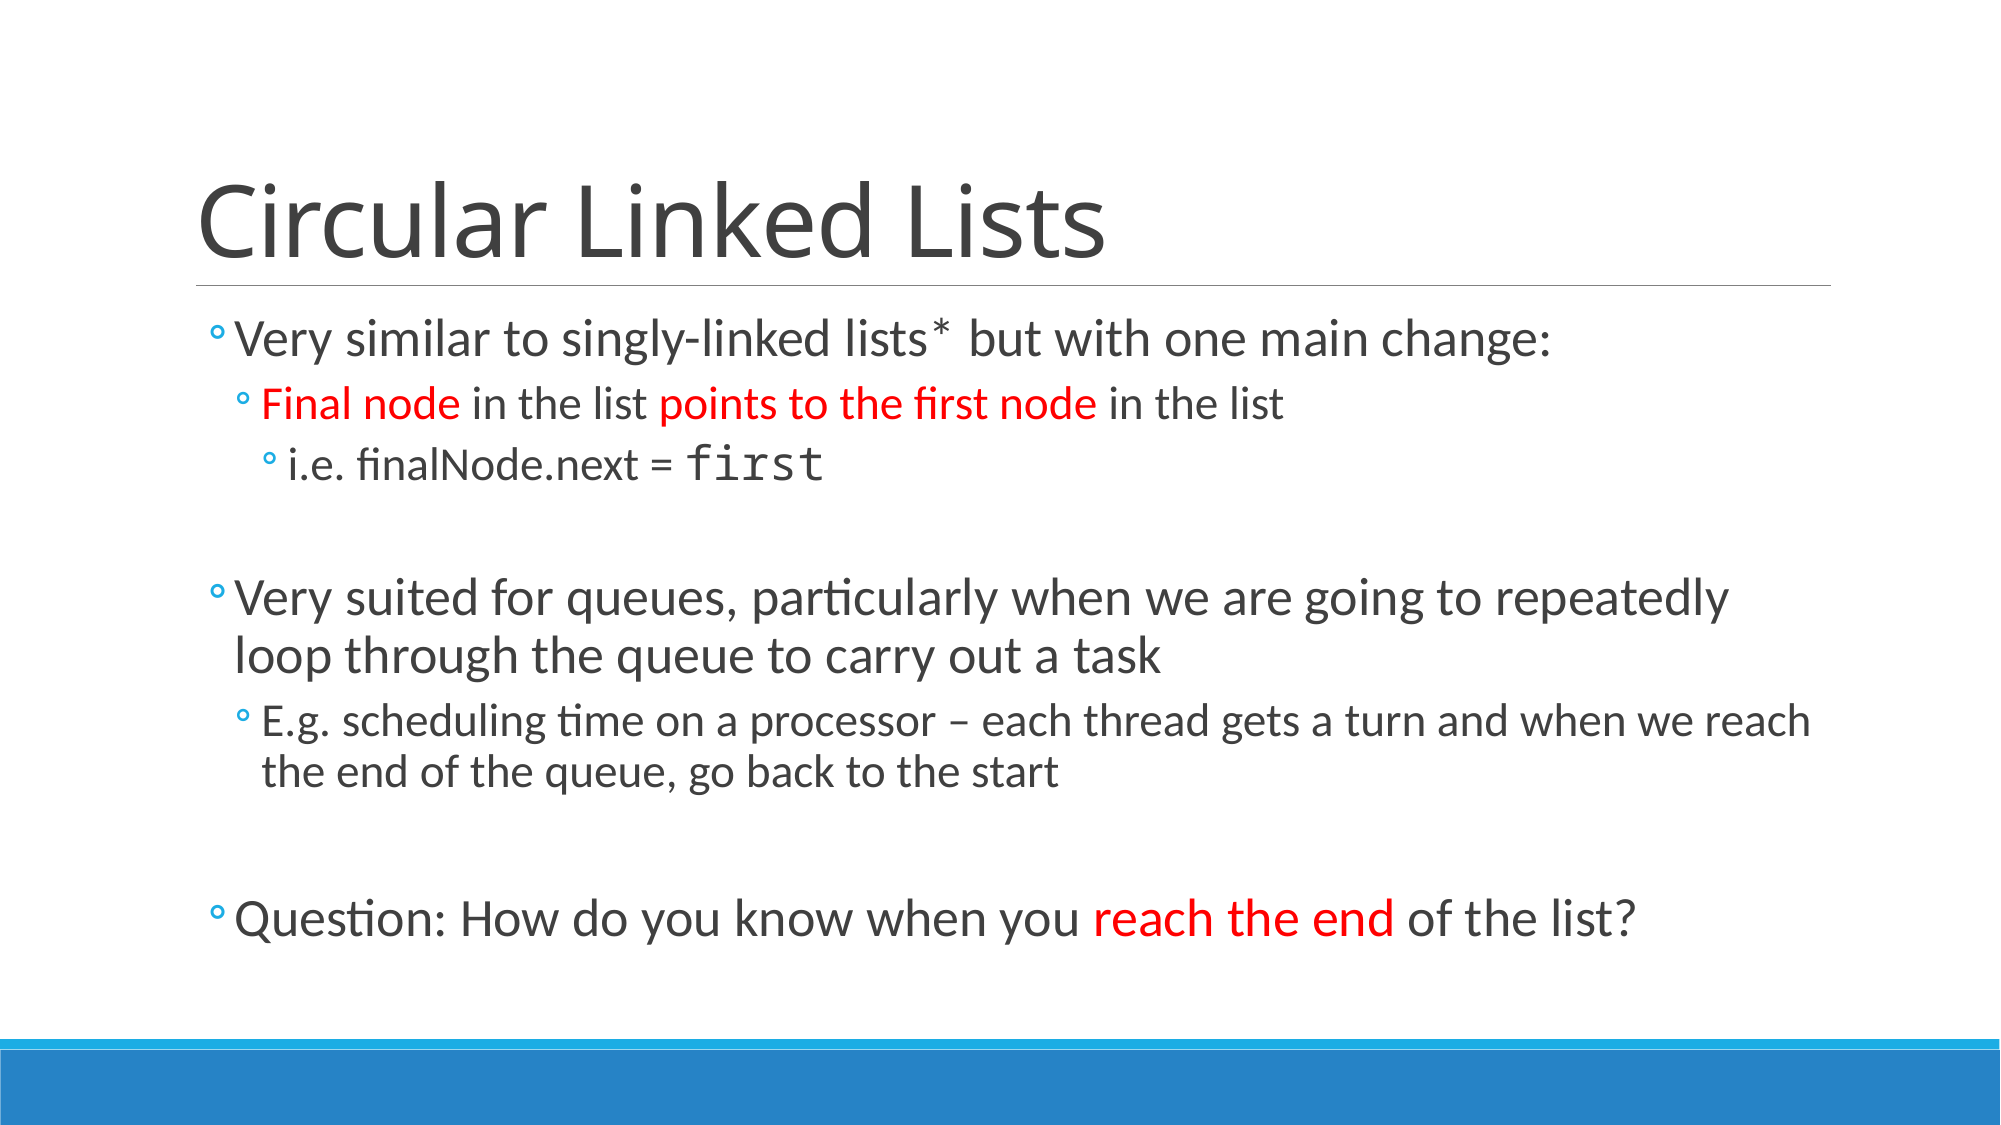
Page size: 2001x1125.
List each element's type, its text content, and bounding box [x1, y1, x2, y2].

list Very similar to singly-linked lists* but with one main change: Final node in the list points to the first node in the list i.e. finalNode.next = first Very suited for queues, particularly when we are going to repeatedly loop through the queue to carry out a task E.g. scheduling time on a processor – each thread gets a turn and when we reach the end of the queue, go back to the start Question: How do you know when you reach the end of the list? [180, 302, 1830, 963]
title Circular Linked Lists [180, 47, 1830, 285]
